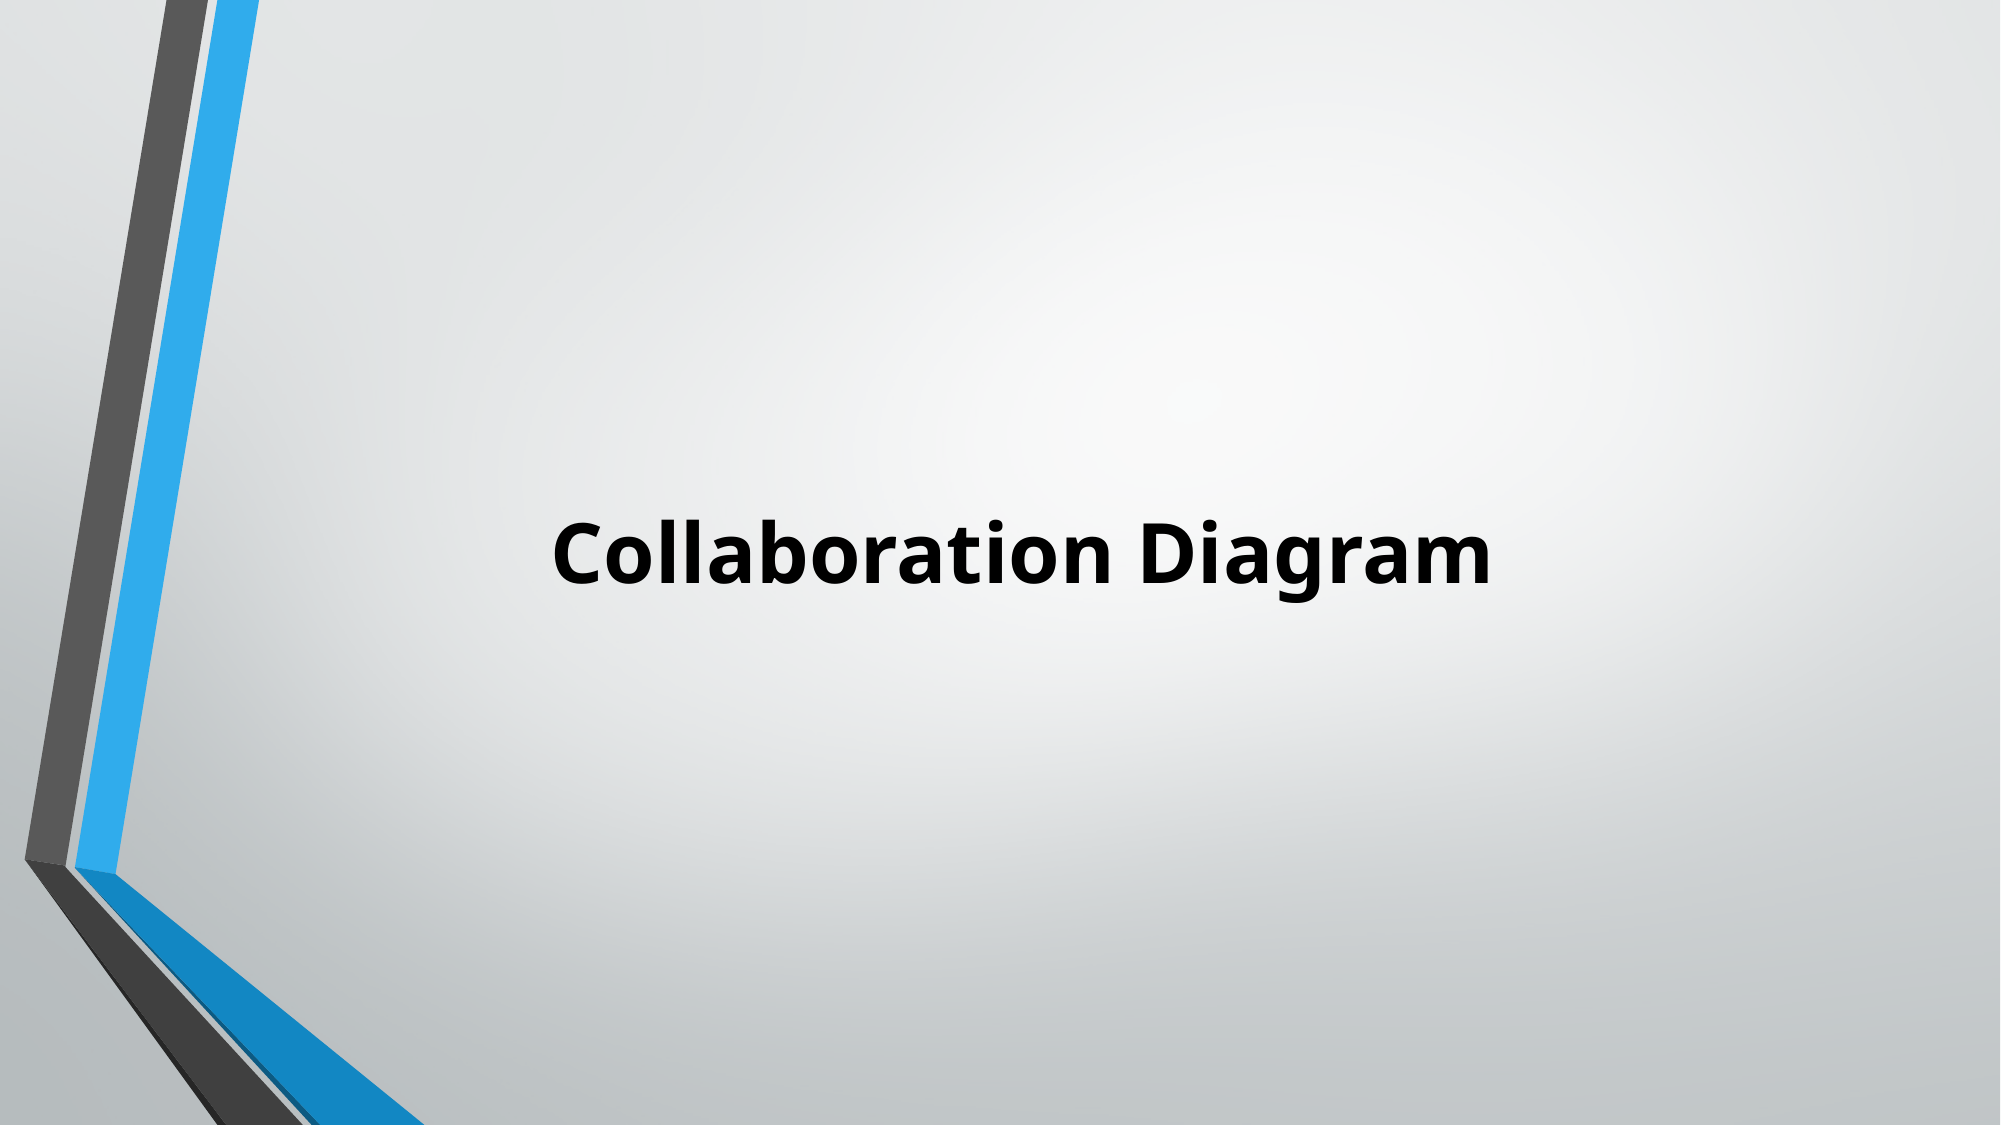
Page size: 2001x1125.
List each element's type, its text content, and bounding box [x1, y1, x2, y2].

title Collaboration Diagram [201, 406, 1845, 694]
